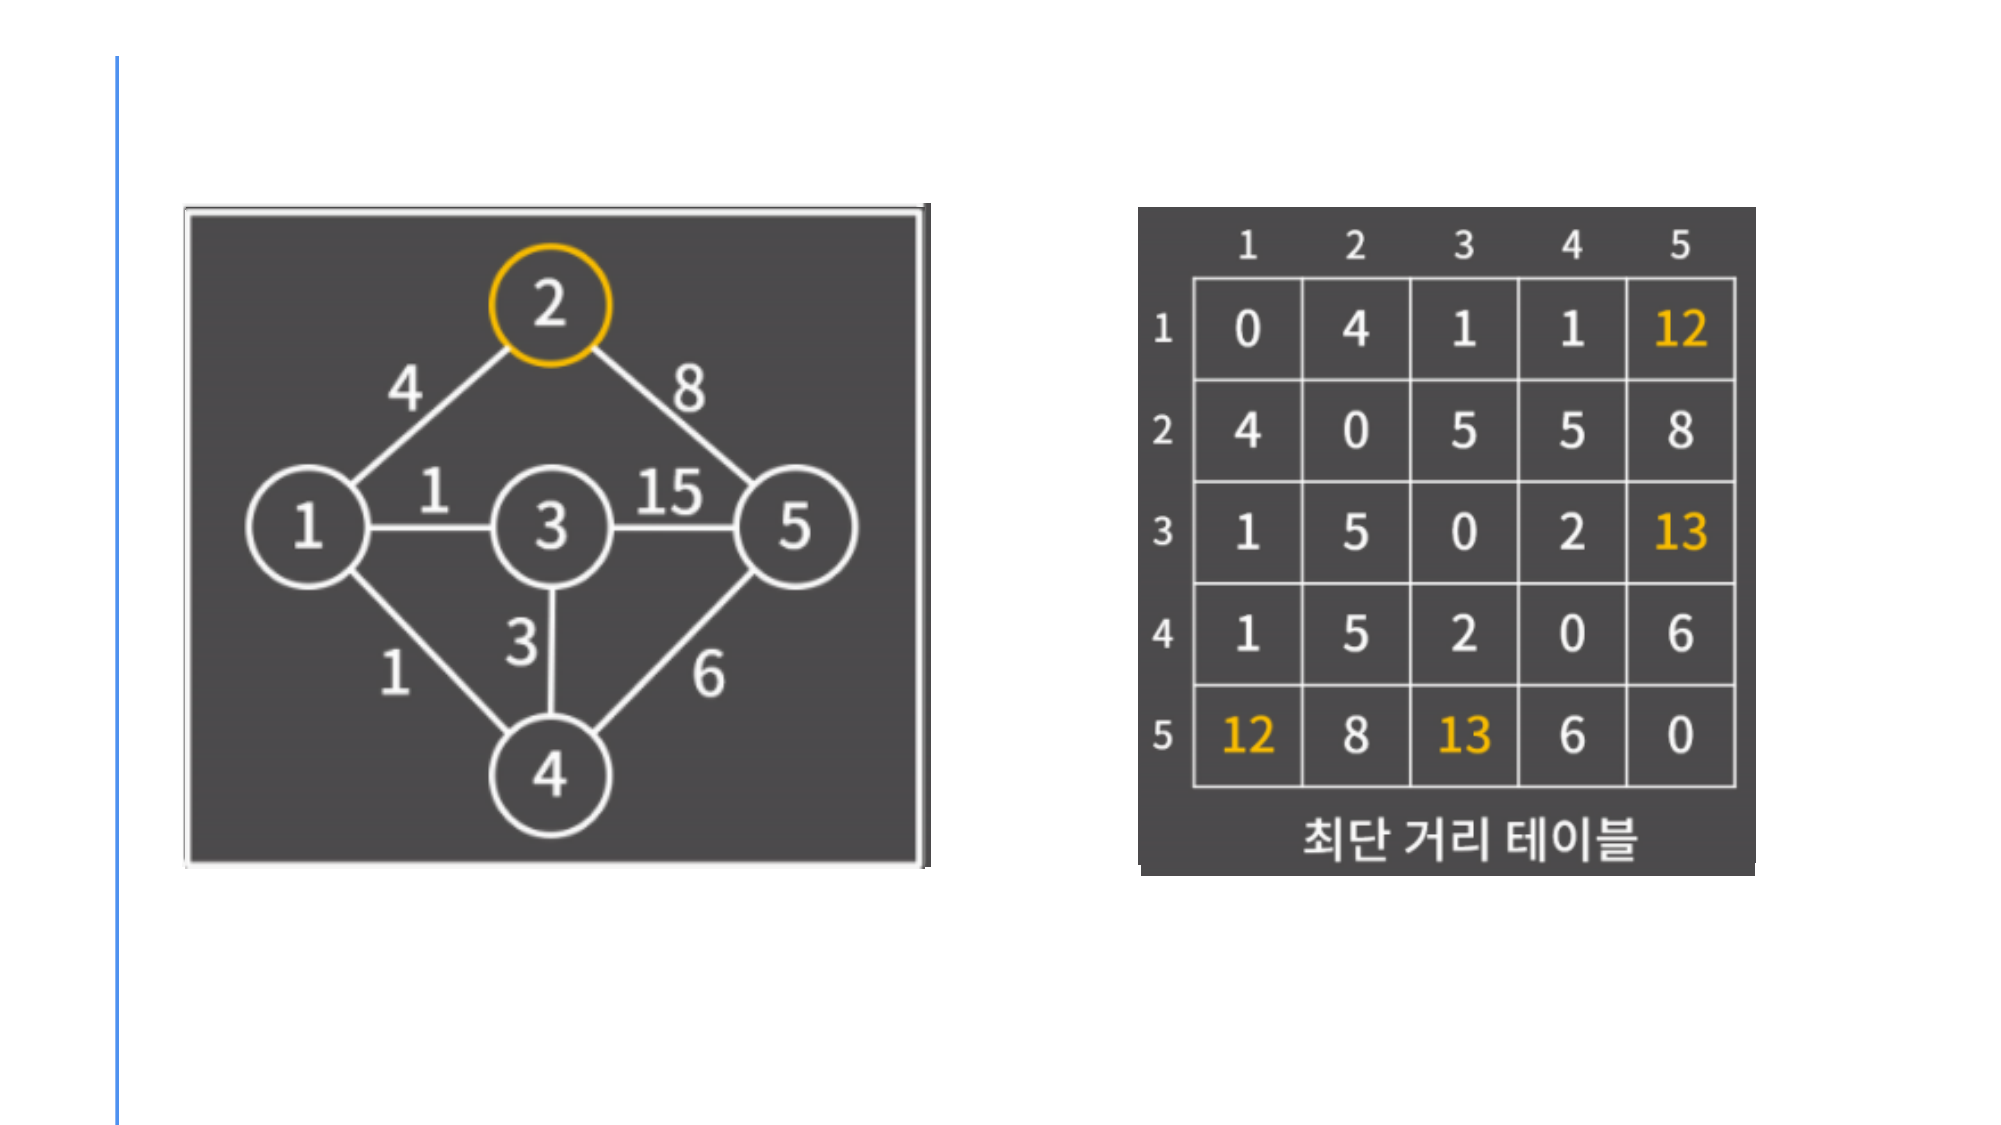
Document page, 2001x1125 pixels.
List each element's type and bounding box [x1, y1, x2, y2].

picture [1138, 207, 1756, 876]
list [182, 203, 931, 867]
picture [185, 207, 925, 869]
